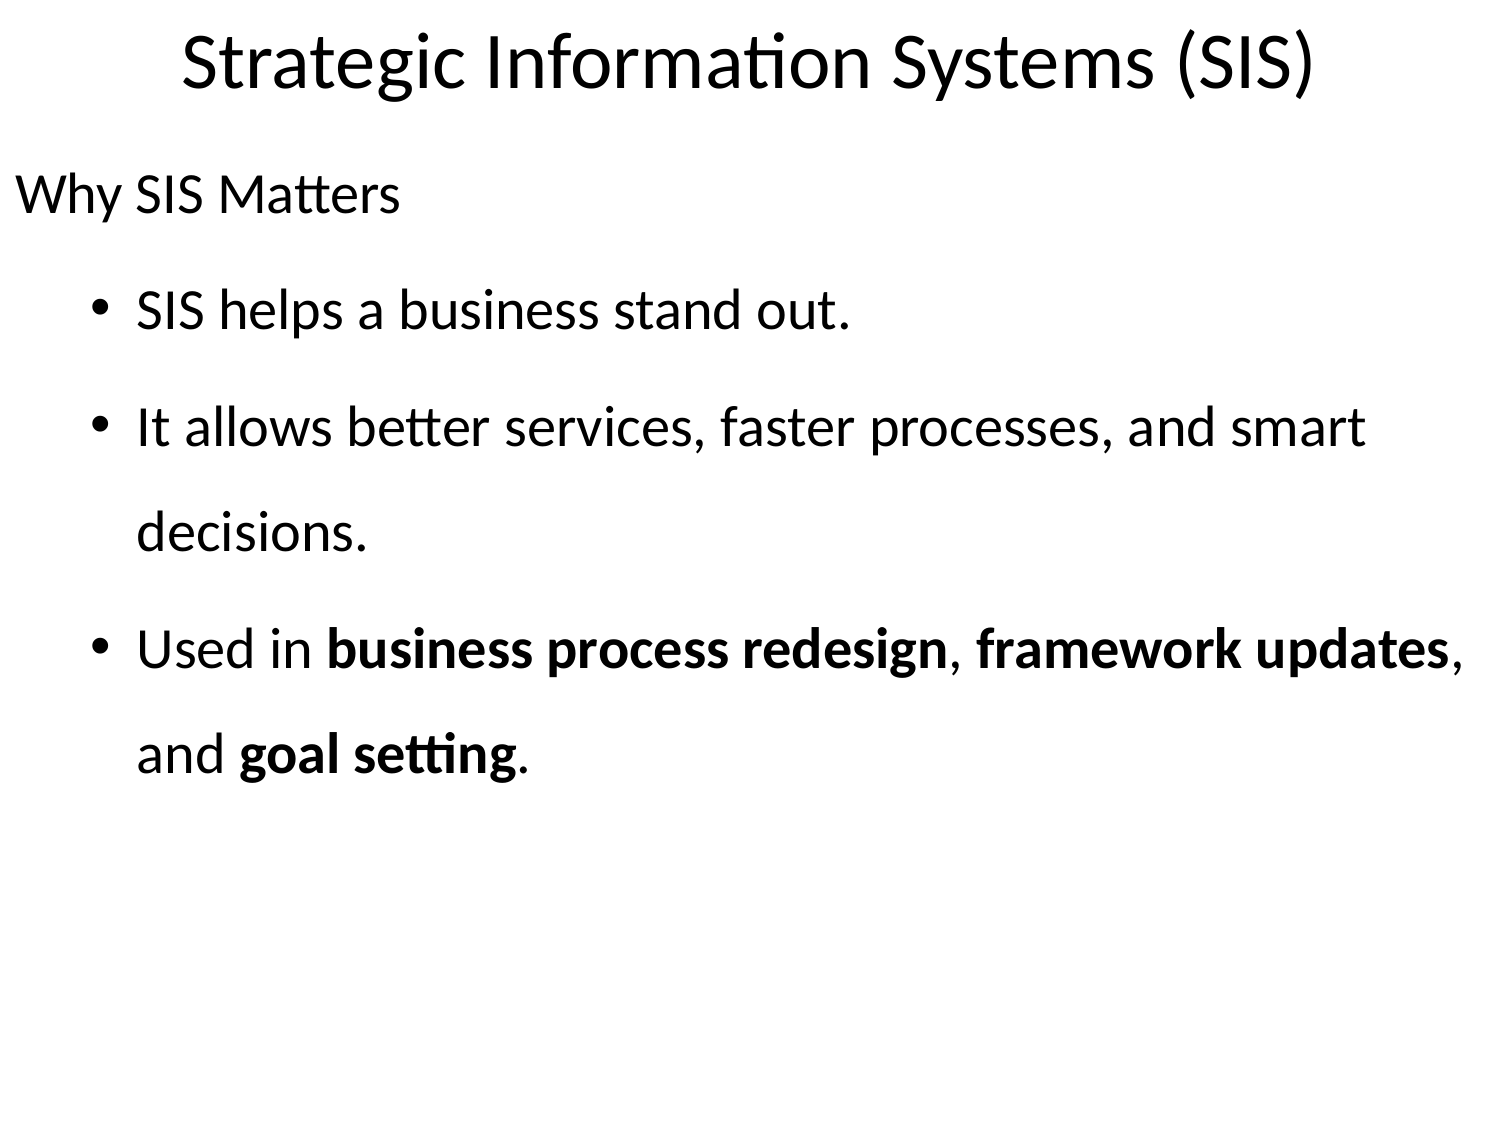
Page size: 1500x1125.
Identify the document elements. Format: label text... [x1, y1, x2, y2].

title Strategic Information Systems (SIS) [75, 0, 1425, 112]
list Why SIS Matters SIS helps a business stand out. It allows better services, faster processes, and smart decisions. Used in business process redesign, framework updates, and goal setting. [0, 112, 1500, 1050]
